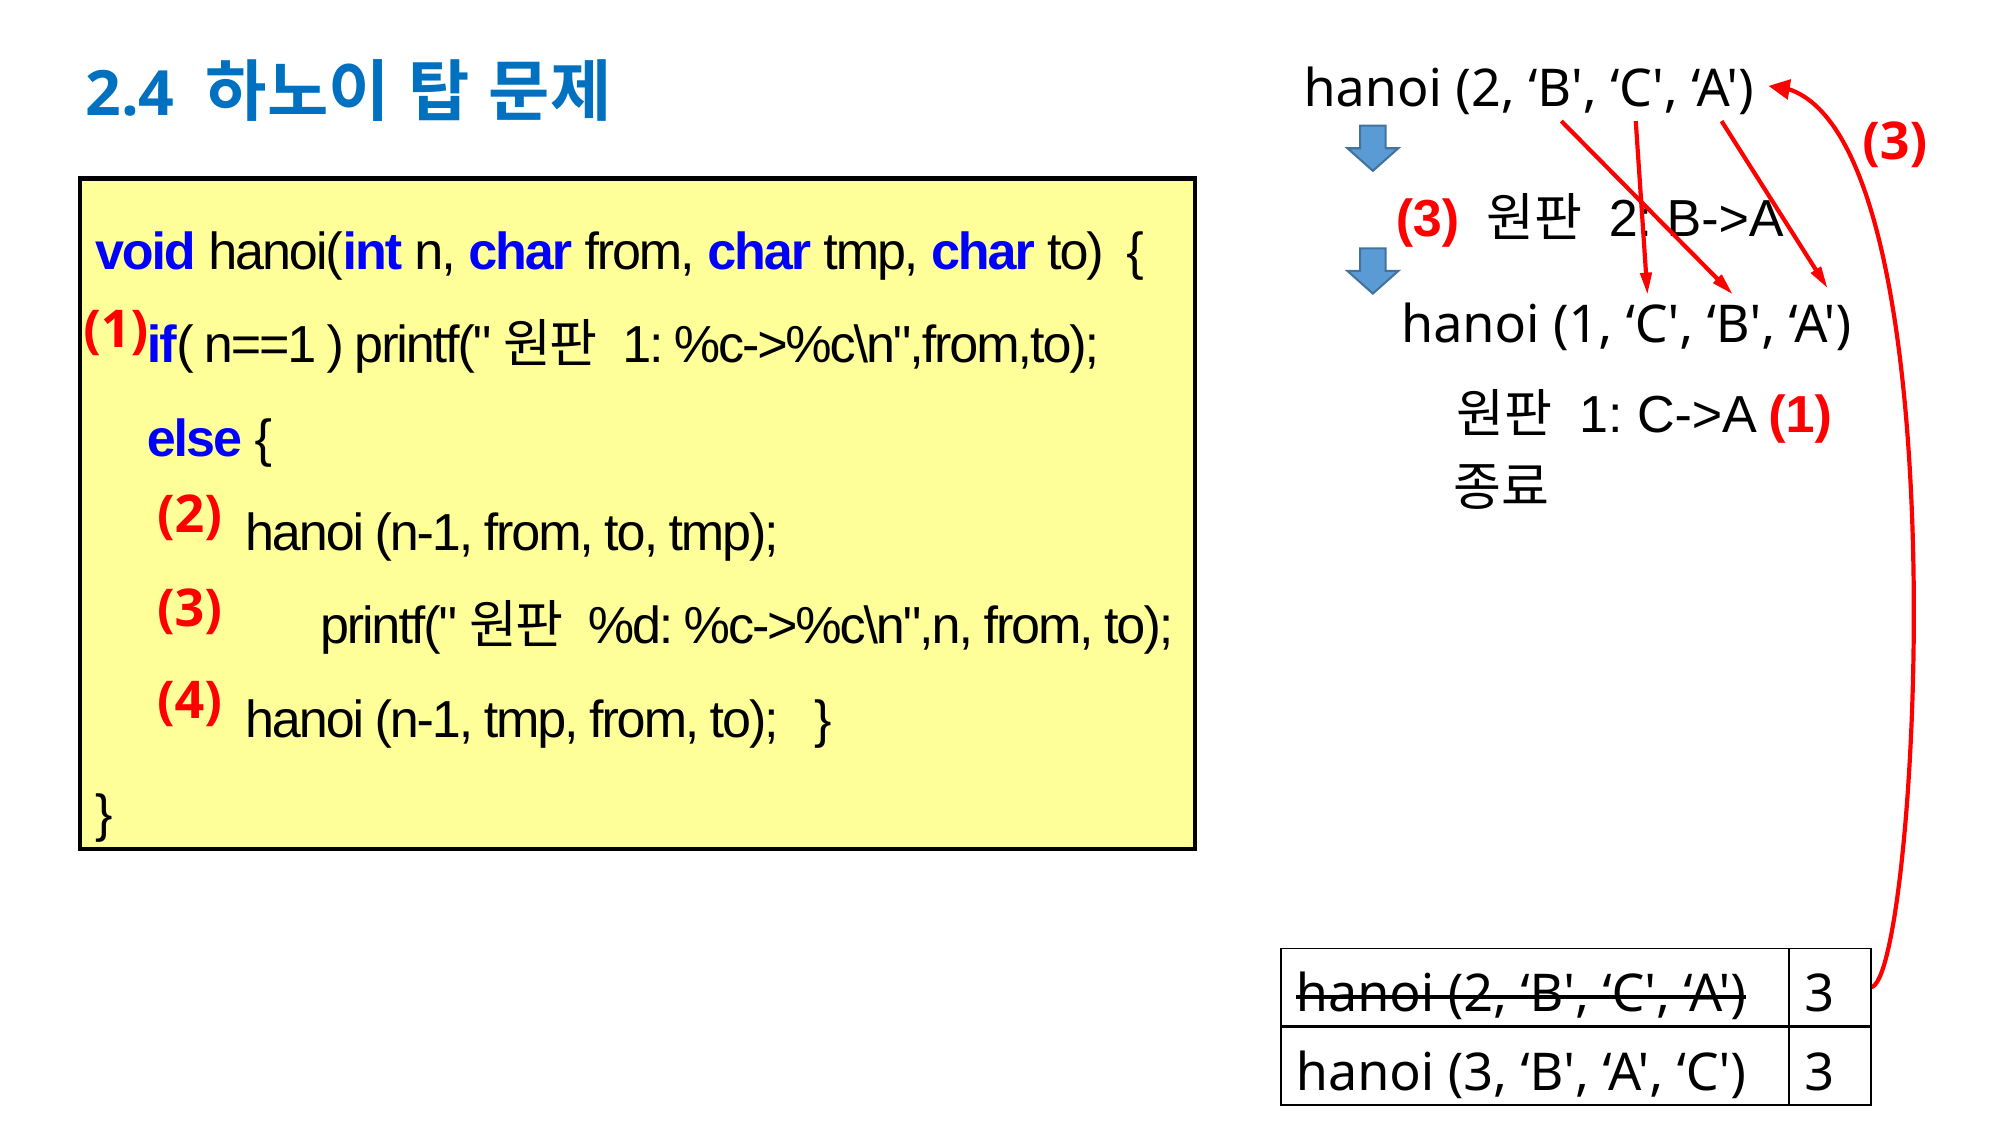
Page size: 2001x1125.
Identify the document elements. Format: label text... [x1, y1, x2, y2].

table_header hanoi (3, ‘B', ‘A', ‘C') [1282, 1028, 1788, 1104]
text_box (3) 원판 2: B->A [1381, 177, 1561, 255]
text_box [1344, 247, 1402, 295]
text_box 종료 [1438, 446, 1564, 524]
text_box (3) [1871, 107, 1928, 170]
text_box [1721, 121, 1828, 288]
text_box 원판 1: C->A (1) [1441, 372, 1776, 450]
table_header 3 [1790, 988, 1870, 1025]
table_header hanoi (2, ‘B', ‘C', ‘A') [1282, 949, 1788, 1025]
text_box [1561, 121, 1733, 294]
text_box (3) [142, 566, 238, 644]
text_box (1) [68, 287, 164, 365]
text_box hanoi (1, ‘C', ‘B', ‘A') [1386, 282, 1776, 361]
table_header 3 [1790, 1028, 1870, 1104]
text_box (4) [142, 658, 238, 736]
text_box [1344, 124, 1402, 173]
text_box hanoi (2, ‘B', ‘C', ‘A') [1288, 47, 1769, 125]
text_box void hanoi(int n, char from, char tmp, char to) { if( n==1 ) printf("원판 1: %c->%c\n",from,to); else { hanoi (n-1, from, to, tmp); printf("원판 %d: %c->%c\n",n, from, to); hanoi (n-1, tmp, from, to); } } [80, 178, 1195, 850]
text_box (2) [142, 473, 238, 551]
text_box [1776, 86, 1871, 988]
title 2.4 하노이 탑 문제 [70, 39, 1863, 149]
